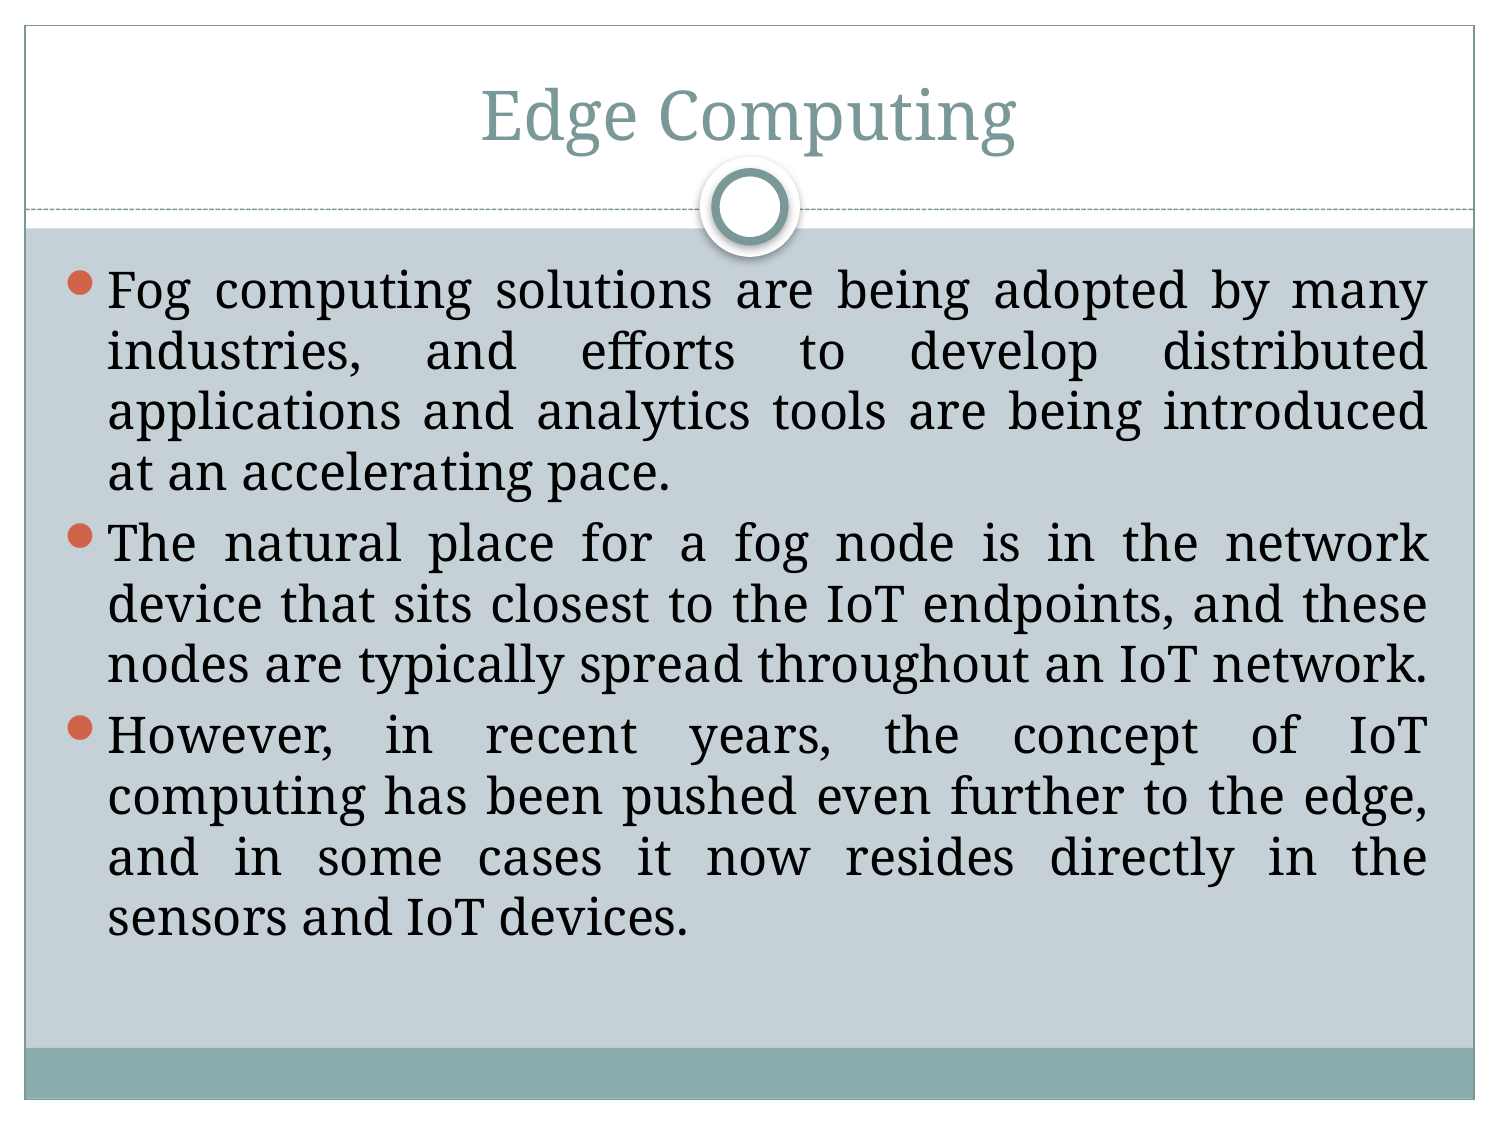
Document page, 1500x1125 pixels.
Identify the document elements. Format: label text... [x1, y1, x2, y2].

list Fog computing solutions are being adopted by many industries, and efforts to develop distributed applications and analytics tools are being introduced at an accelerating pace. The natural place for a fog node is in the network device that sits closest to the IoT endpoints, and these nodes are typically spread throughout an IoT network. However, in recent years, the concept of IoT computing has been pushed even further to the edge, and in some cases it now resides directly in the sensors and IoT devices. [49, 250, 1445, 1001]
title Edge Computing [49, 37, 1450, 162]
